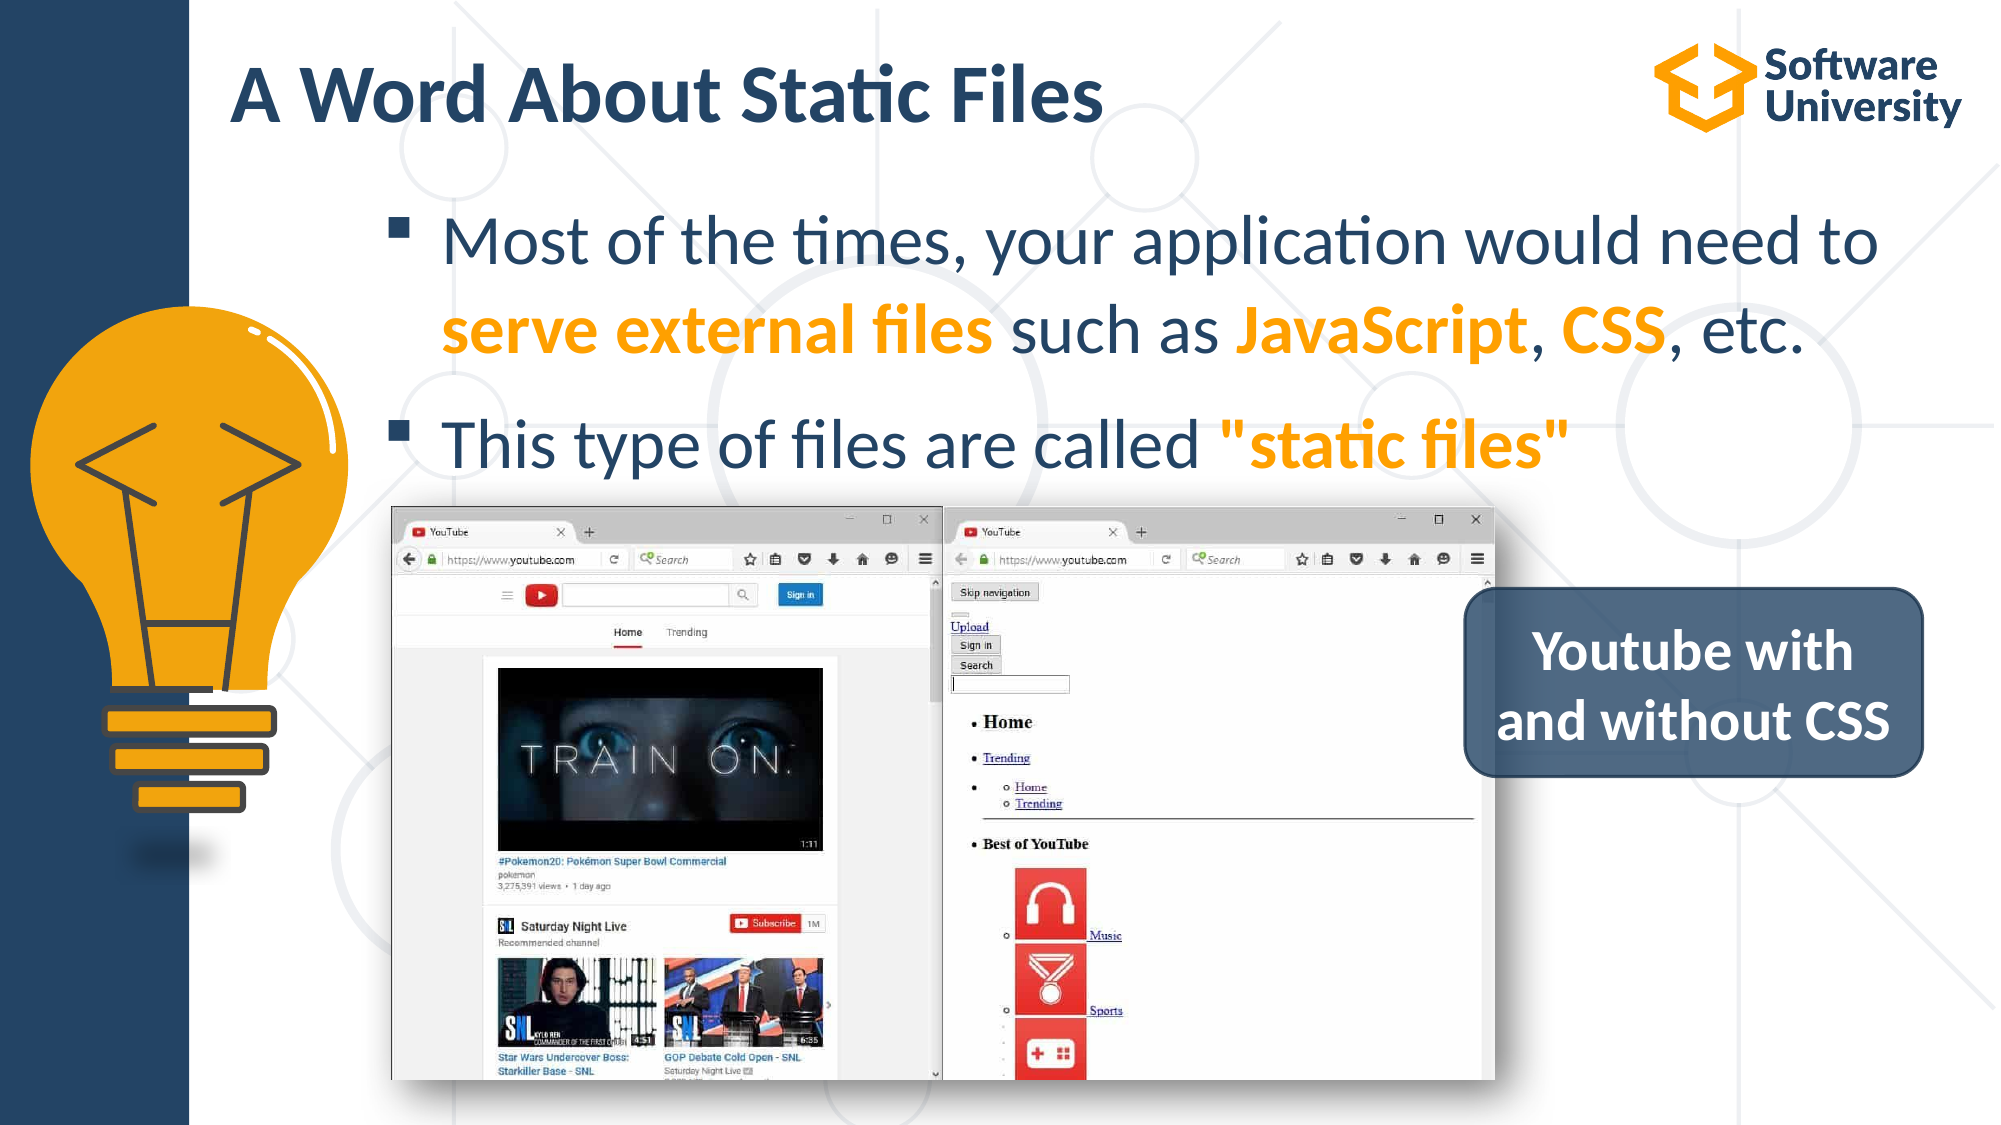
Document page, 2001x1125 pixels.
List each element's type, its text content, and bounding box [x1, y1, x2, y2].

text_box Youtube with and without CSS [1500, 586, 1925, 779]
picture [390, 506, 1495, 1080]
list Most of the times, your application would need to serve external files such as JavaScript, CSS, etc. This type of files are called "static files" [365, 183, 1968, 1094]
picture [1641, 31, 1973, 145]
title A Word About Static Files [212, 16, 1628, 162]
